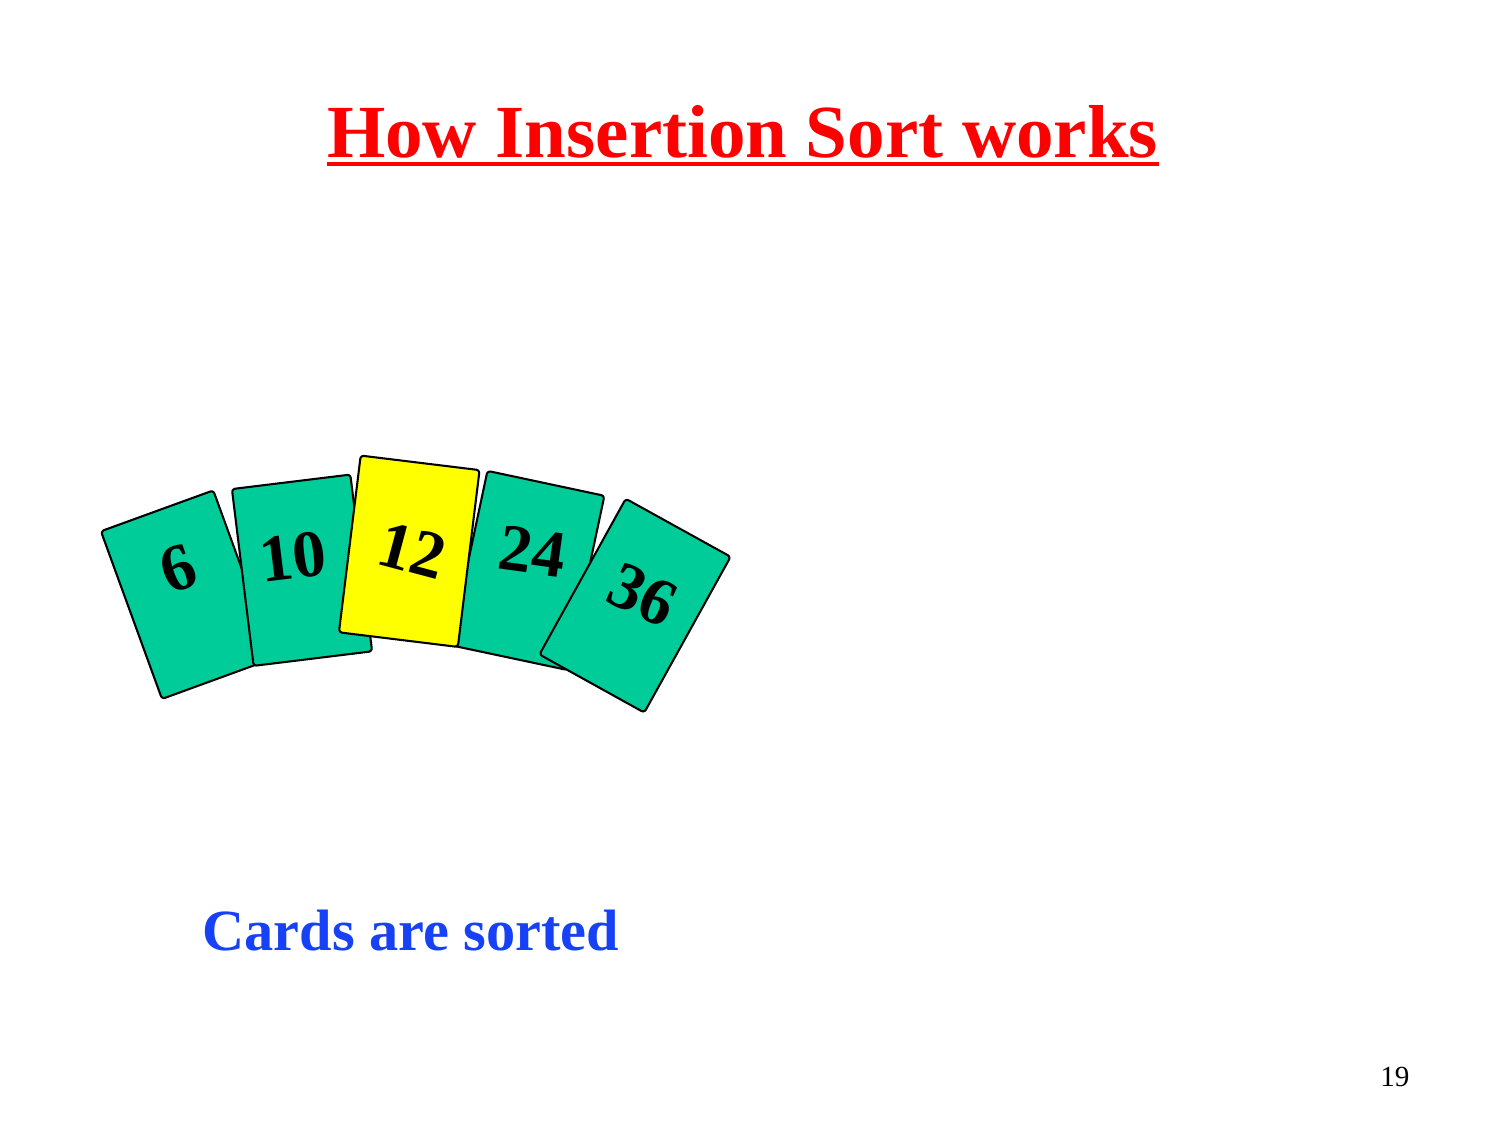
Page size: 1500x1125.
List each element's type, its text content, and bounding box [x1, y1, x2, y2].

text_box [450, 470, 731, 713]
text_box [232, 474, 372, 666]
text_box 6 [131, 507, 226, 620]
text_box 10 [238, 497, 349, 605]
text_box [101, 491, 254, 698]
text_box Cards are sorted [187, 884, 692, 970]
text_box ‹#› [1074, 1049, 1425, 1103]
text_box How Insertion Sort works [150, 45, 1336, 210]
text_box 12 [354, 487, 445, 604]
text_box [339, 455, 471, 646]
